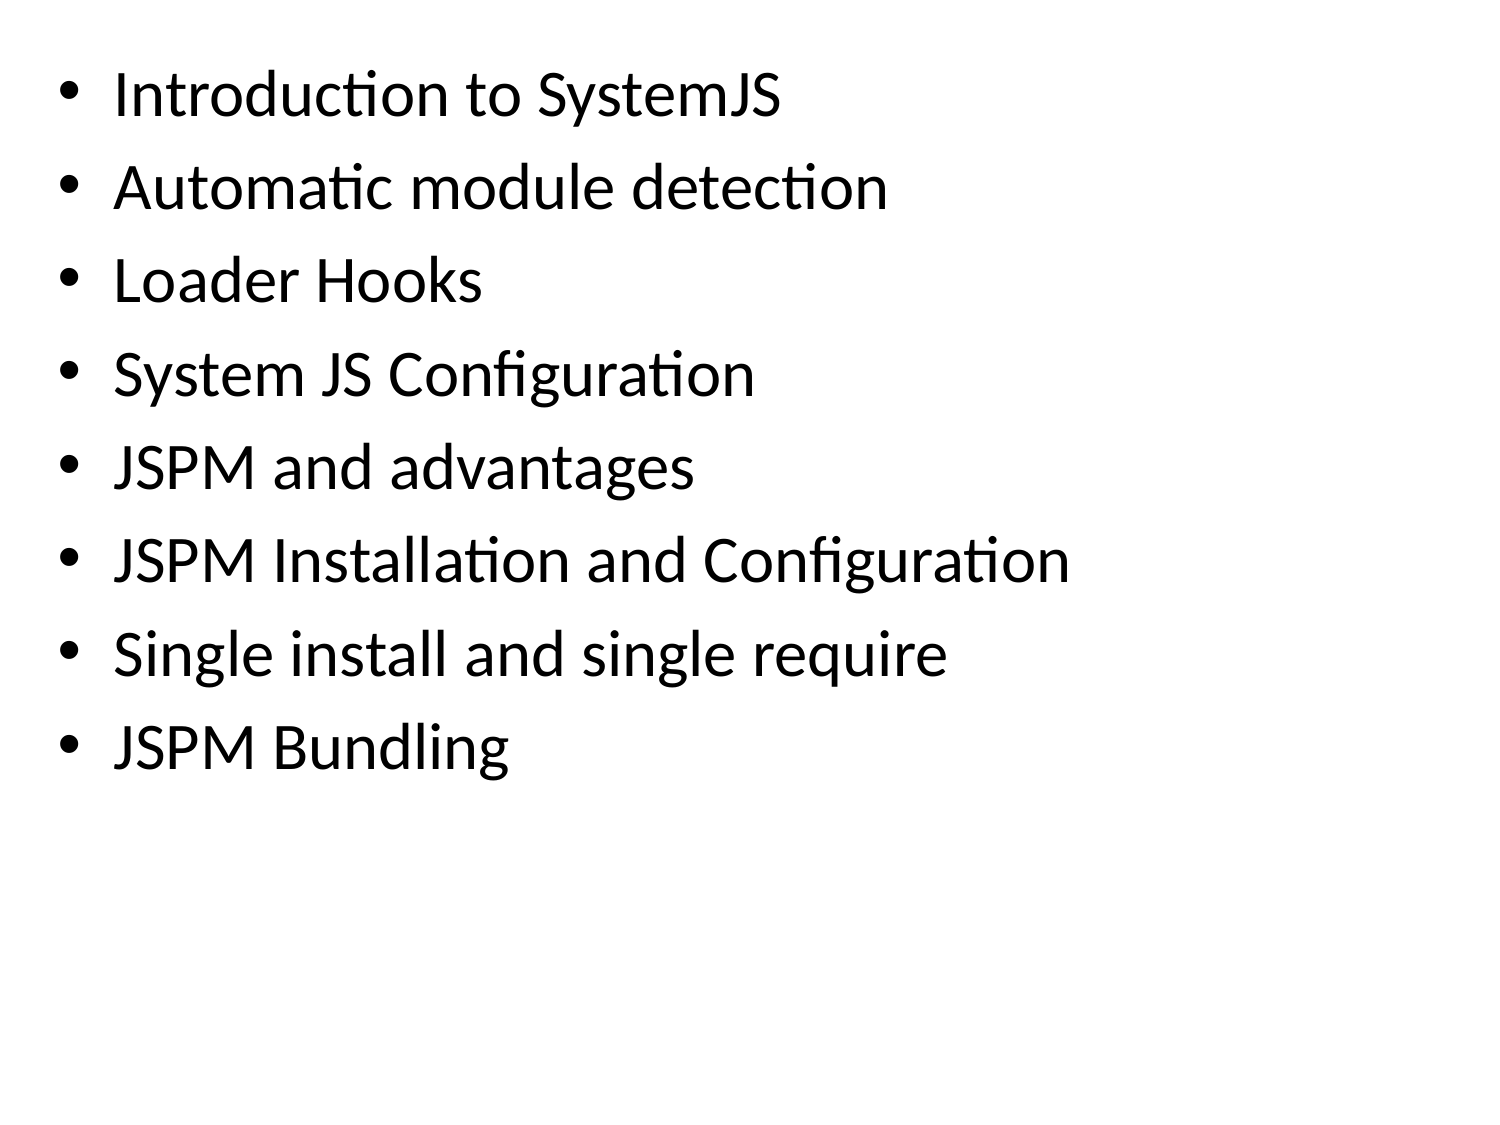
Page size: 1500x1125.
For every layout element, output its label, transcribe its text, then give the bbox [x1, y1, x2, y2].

list Introduction to SystemJS Automatic module detection Loader Hooks System JS Configuration JSPM and advantages JSPM Installation and Configuration Single install and single require JSPM Bundling [42, 42, 1469, 1097]
